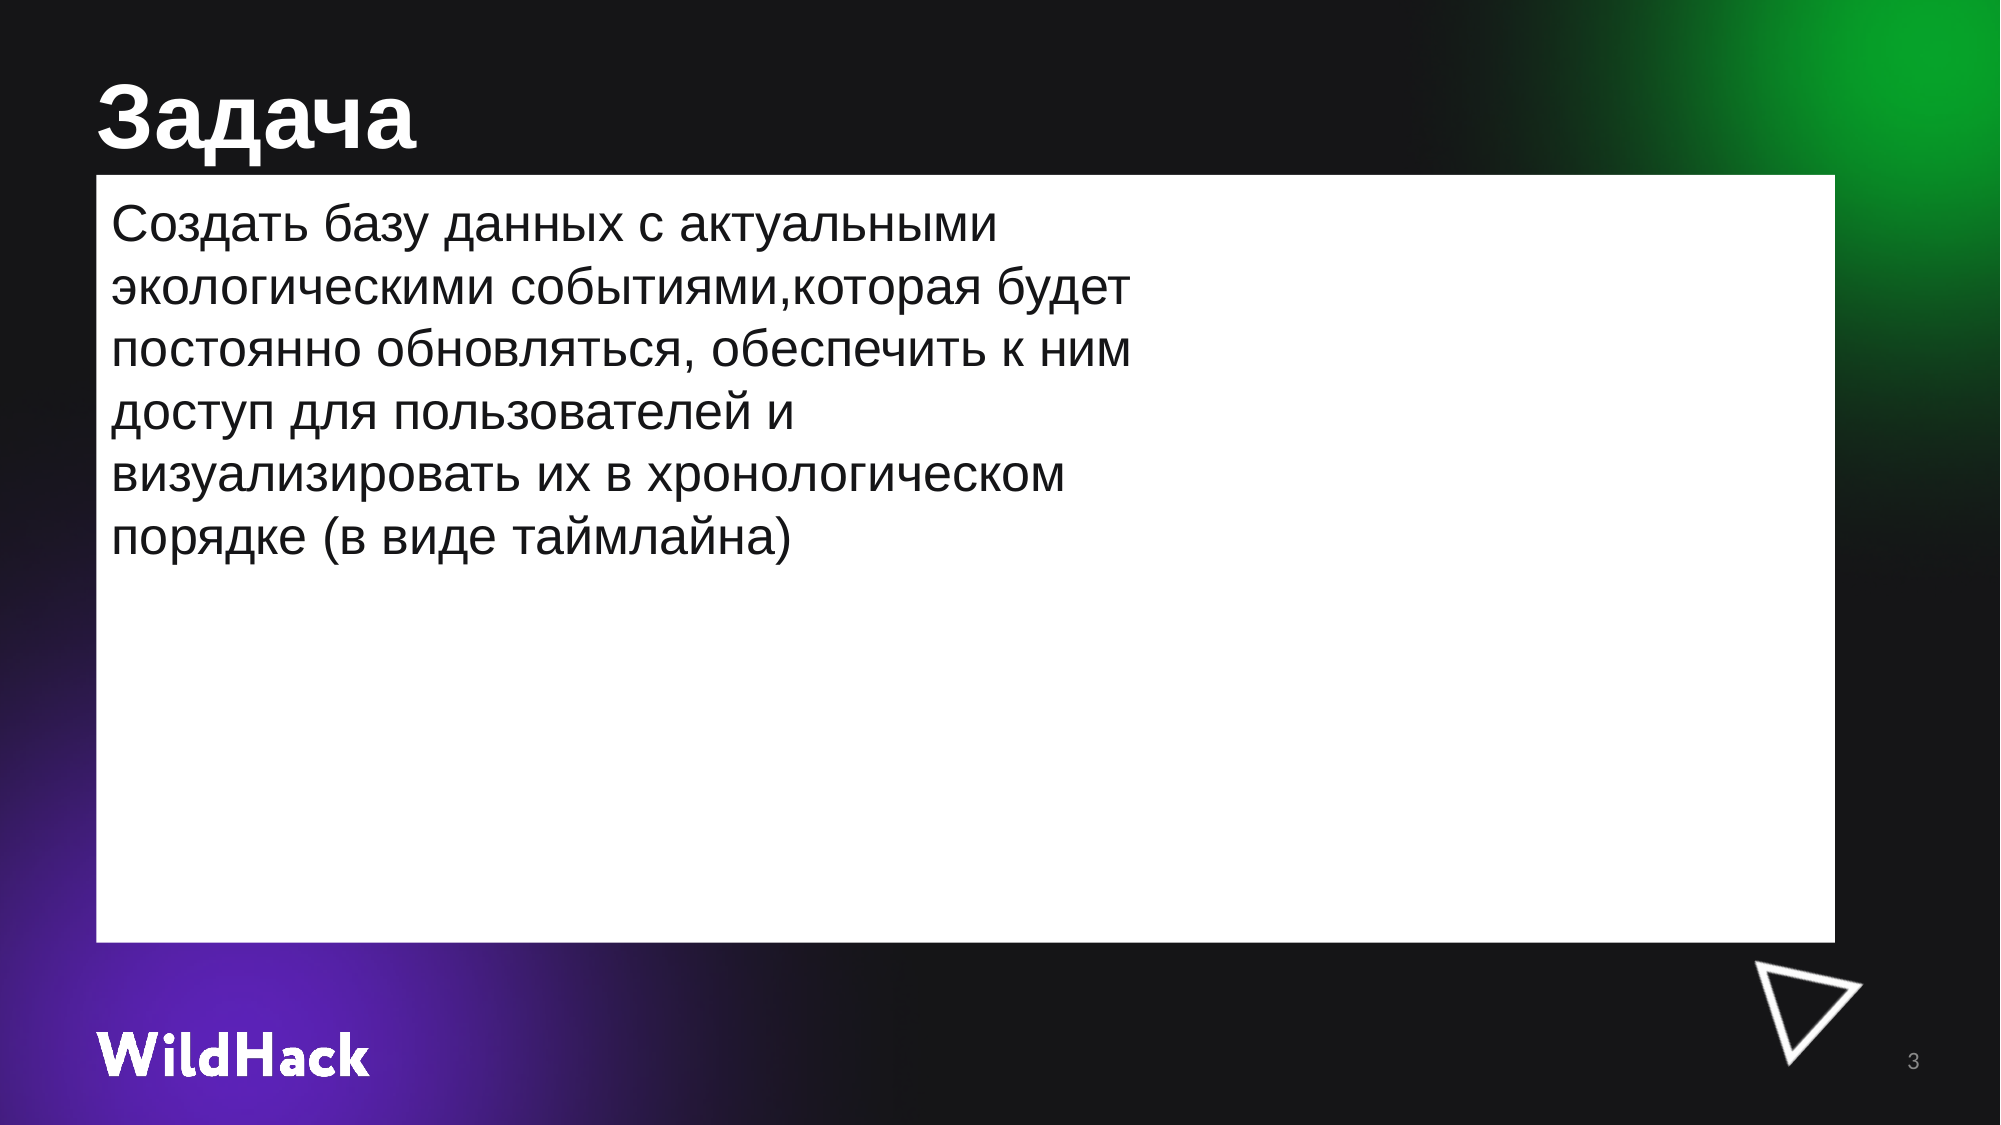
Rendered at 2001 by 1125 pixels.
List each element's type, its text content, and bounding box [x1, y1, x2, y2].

picture [1341, 0, 2000, 645]
text_box Задача [81, 62, 1336, 175]
picture [1719, 921, 1863, 1066]
picture [0, 294, 1001, 1125]
text_box [1005, 175, 1835, 943]
text_box Создать базу данных с актуальными экологическими событиями,которая будет постоянно обновляться, обеспечить к ним доступ для пользователей и визуализировать их в хронологическом порядке (в виде таймлайна) [96, 174, 1162, 580]
slide_number ‹#› [1499, 1029, 1935, 1091]
